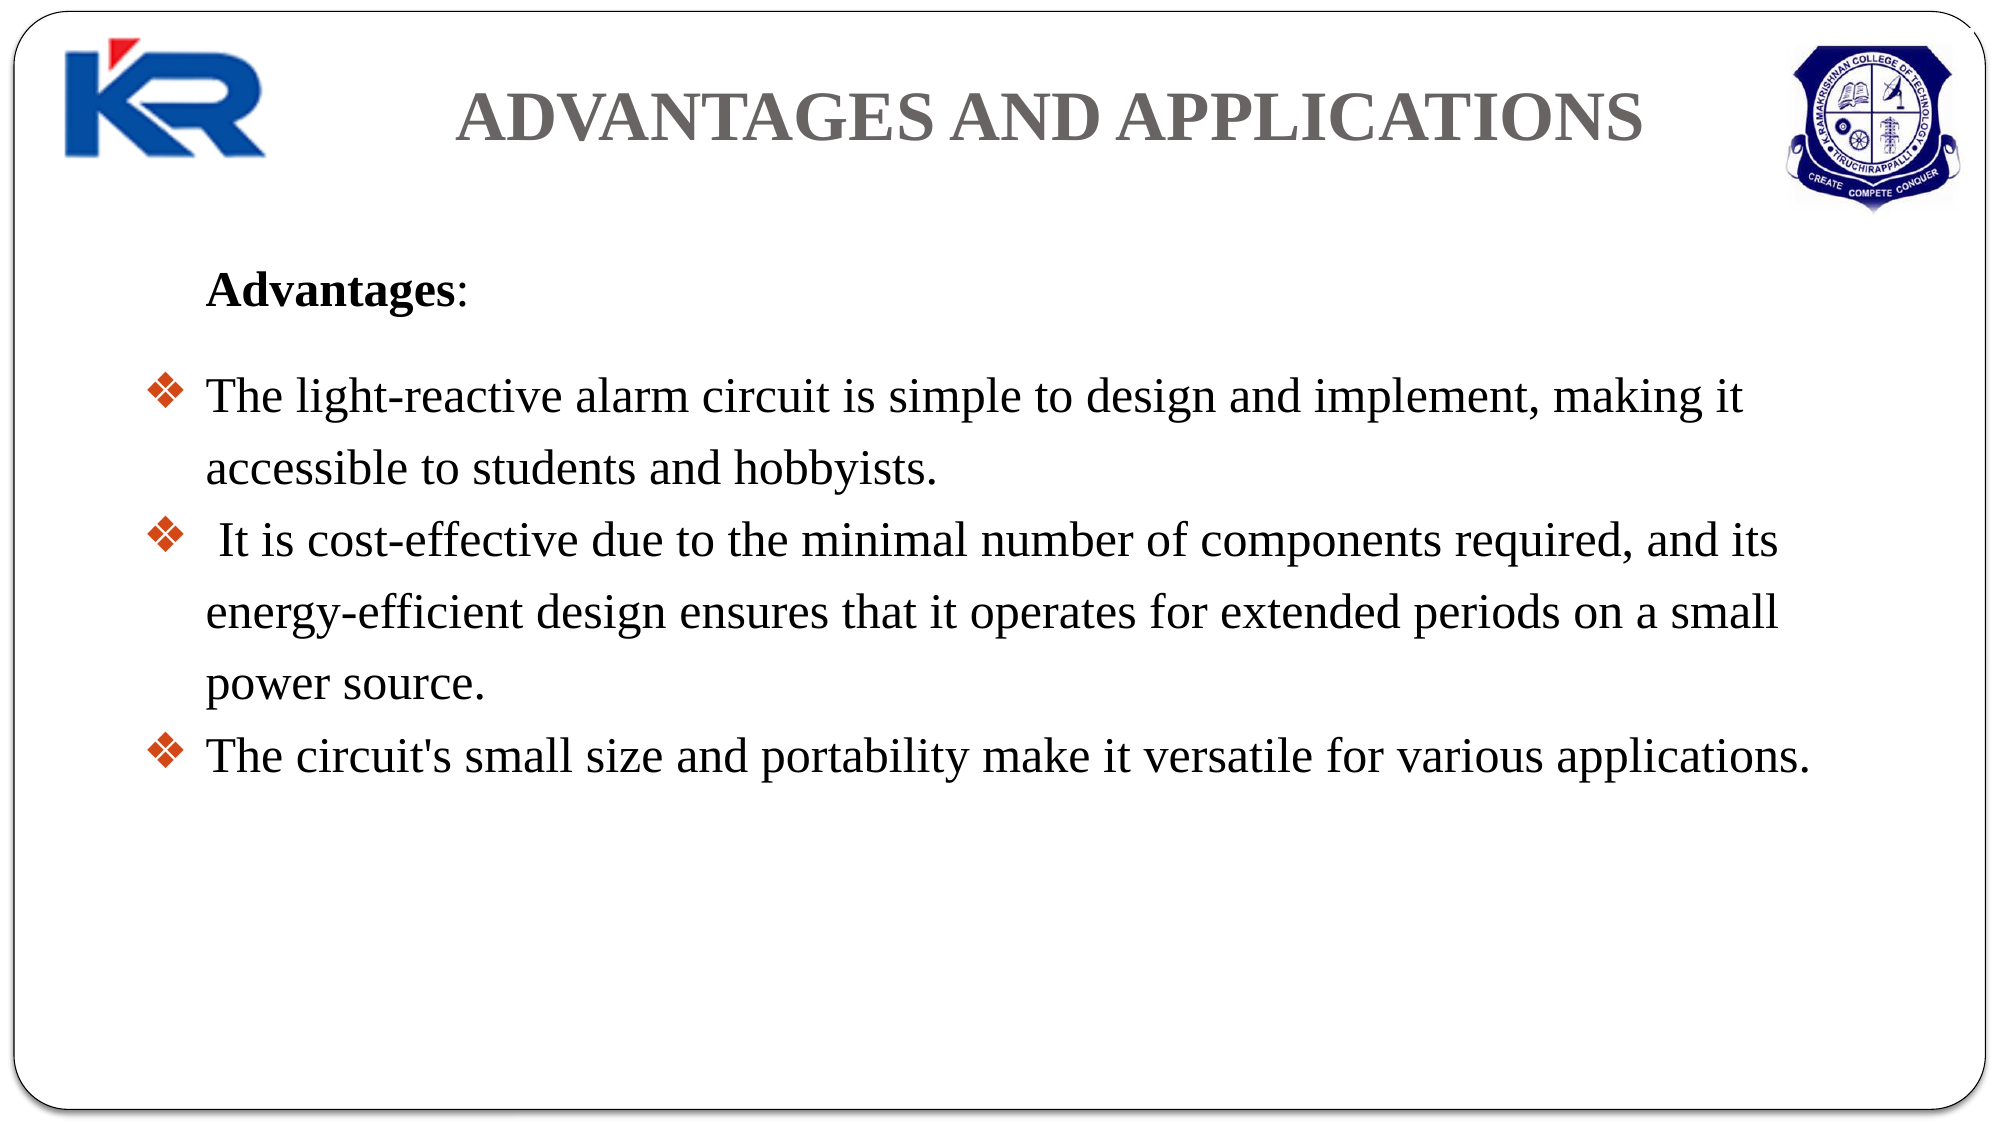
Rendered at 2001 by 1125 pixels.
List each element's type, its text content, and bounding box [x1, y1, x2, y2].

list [54, 28, 278, 167]
list Advantages: The light-reactive alarm circuit is simple to design and implement, making it accessible to students and hobbyists. It is cost-effective due to the minimal number of components required, and its energy-efficient design ensures that it operates for extended periods on a small power source. The circuit's small size and portability make it versatile for various applications. [115, 0, 1885, 983]
picture [1776, 28, 1974, 226]
